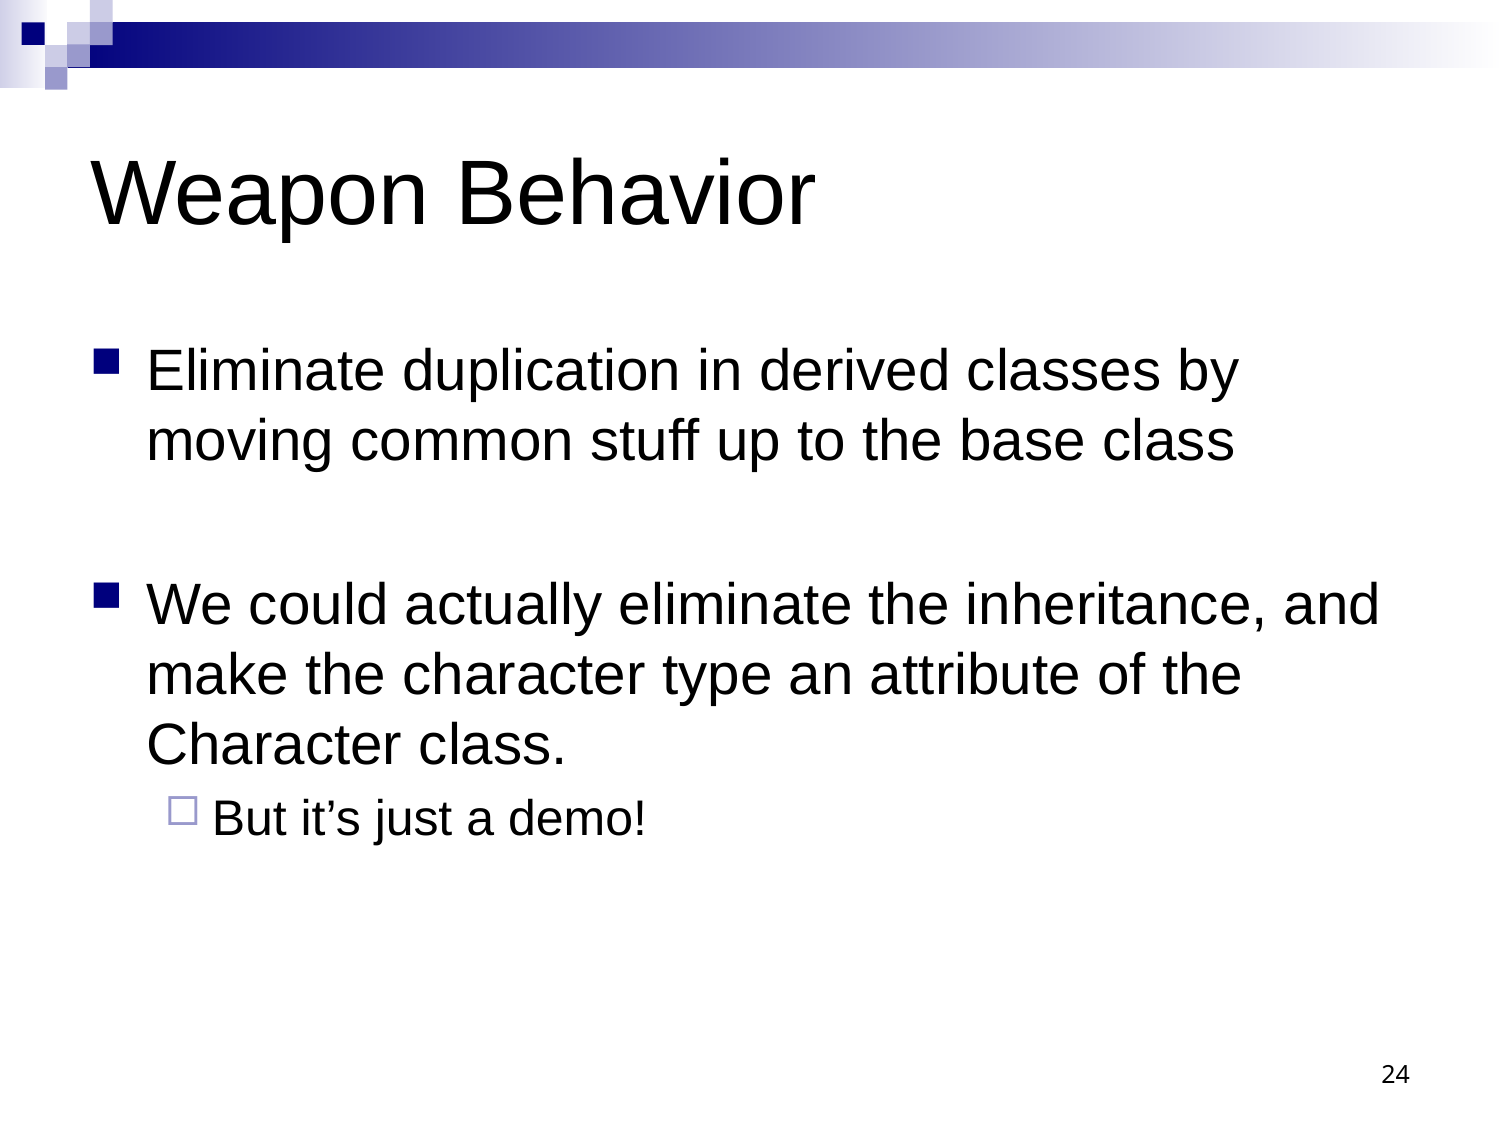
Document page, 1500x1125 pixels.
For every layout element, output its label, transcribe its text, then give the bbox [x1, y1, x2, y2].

slide_number 24 [1074, 1025, 1425, 1100]
title Weapon Behavior [75, 75, 1425, 300]
list Eliminate duplication in derived classes by moving common stuff up to the base class We could actually eliminate the inheritance, and make the character type an attribute of the Character class. But it’s just a demo! [75, 324, 1425, 963]
